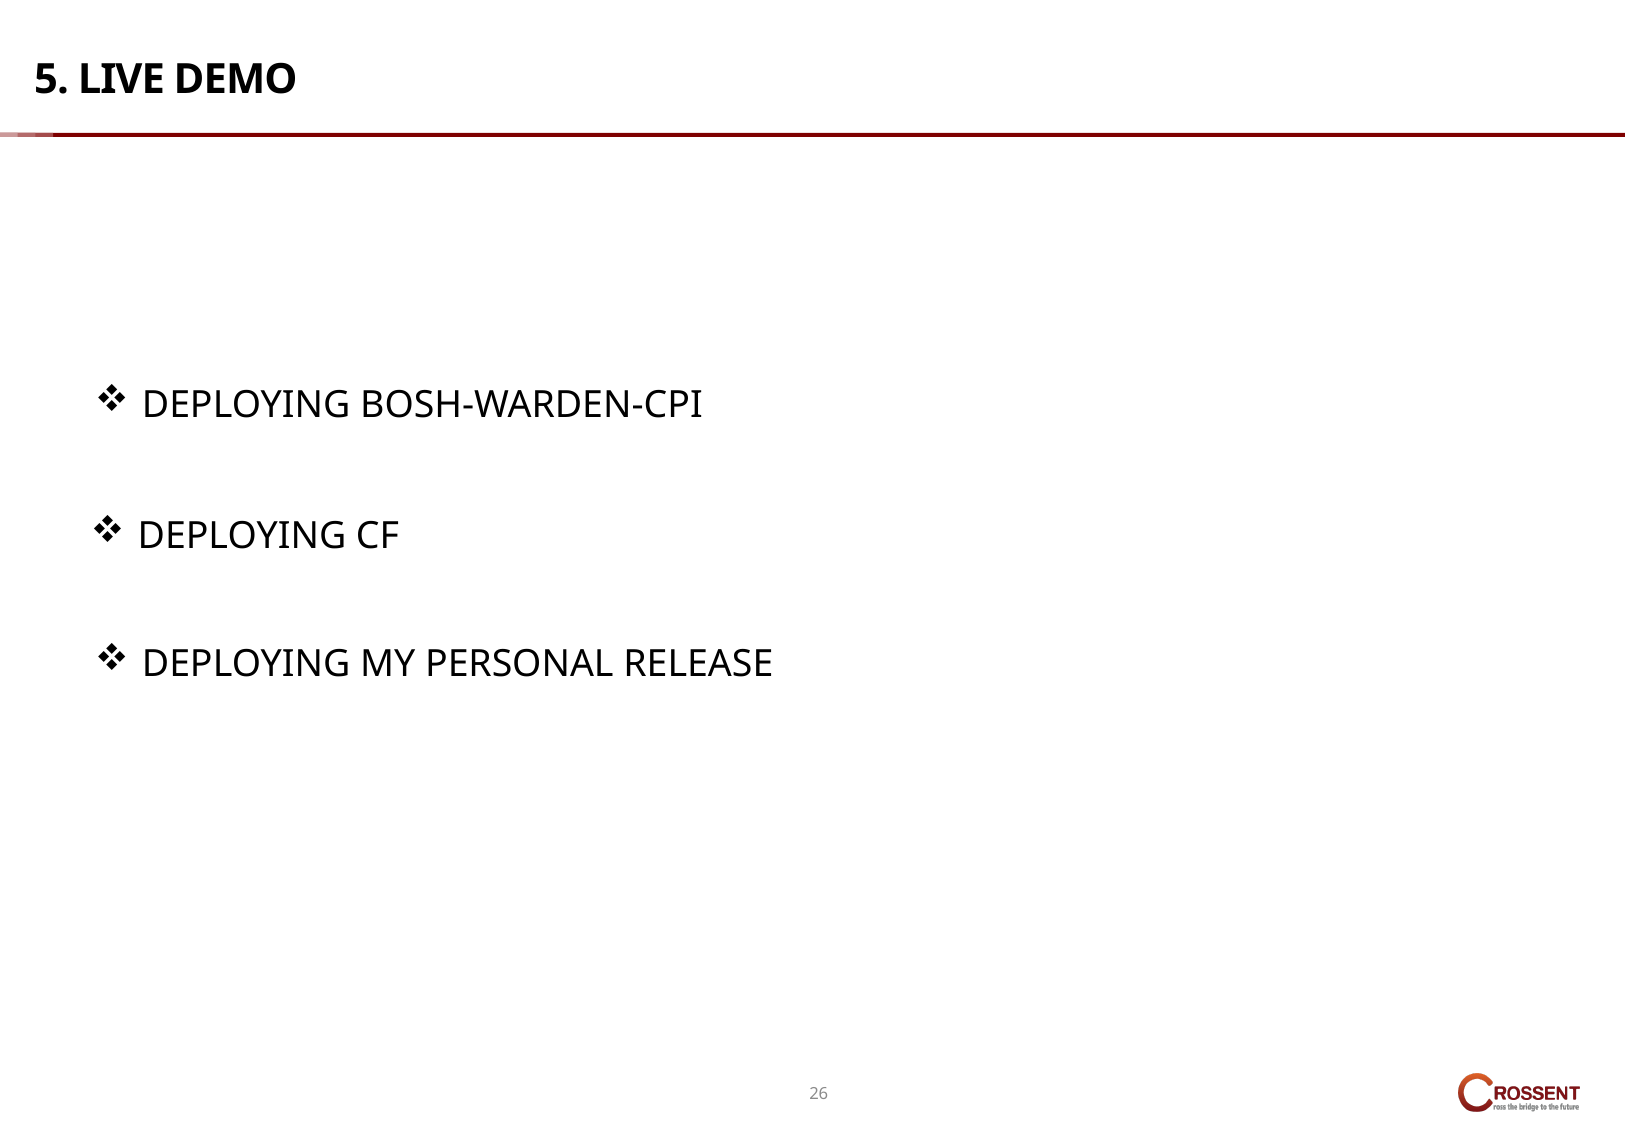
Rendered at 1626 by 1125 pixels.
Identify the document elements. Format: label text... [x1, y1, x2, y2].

title 5. LIVE DEMO [19, 15, 1274, 129]
text_box DEPLOYING CF [76, 503, 1518, 564]
picture [1458, 1073, 1580, 1112]
text_box DEPLOYING MY PERSONAL RELEASE [80, 631, 1522, 692]
text_box DEPLOYING BOSH-WARDEN-CPI [80, 372, 1522, 433]
